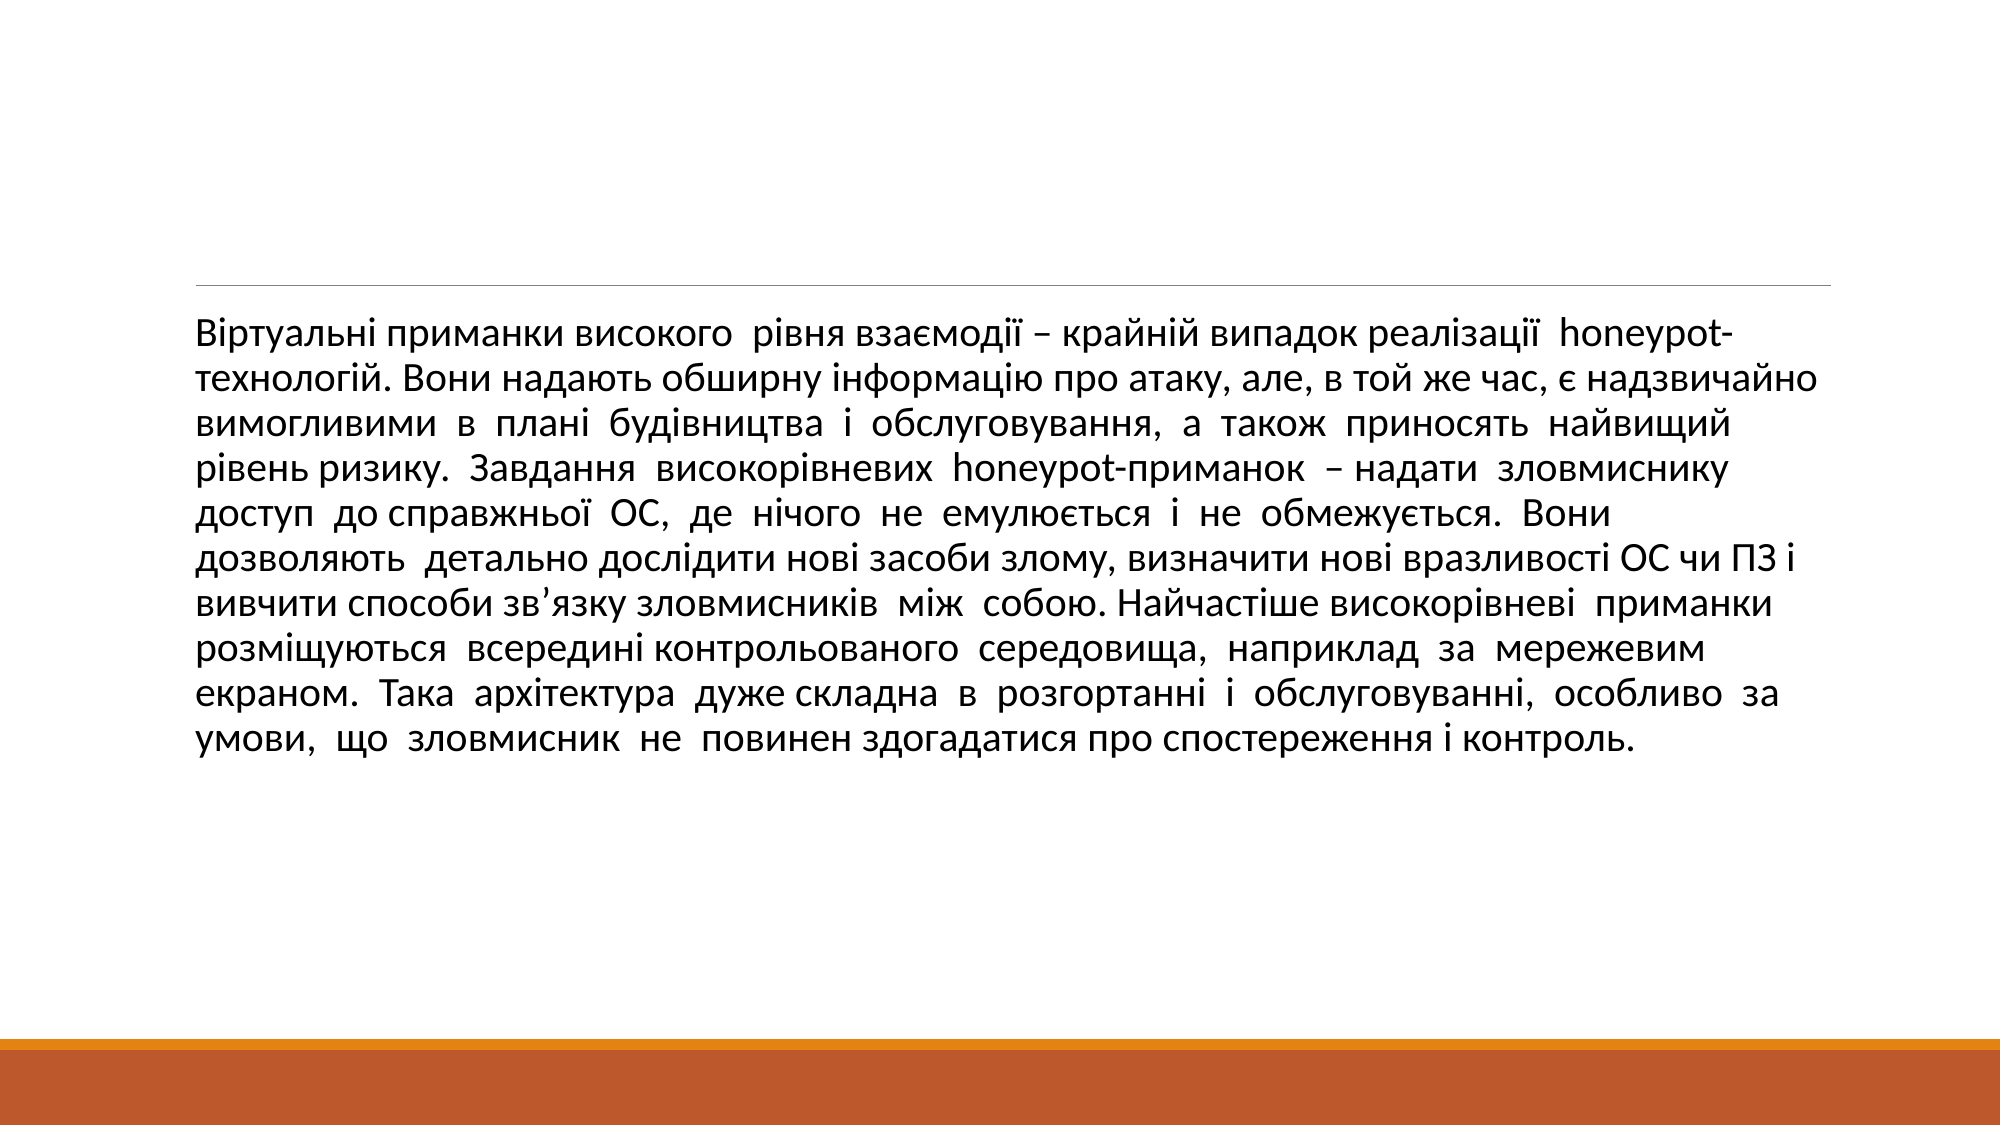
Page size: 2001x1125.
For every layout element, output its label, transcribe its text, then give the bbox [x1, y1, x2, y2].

list Віртуальні приманки високого рівня взаємодії – крайній випадок реалізації honeypot-технологій. Вони надають обширну інформацію про атаку, але, в той же час, є надзвичайно вимогливими в плані будівництва і обслуговування, а також приносять найвищий рівень ризику. Завдання високорівневих honeypot-приманок – надати зловмиснику доступ до справжньої ОС, де нічого не емулюється і не обмежується. Вони дозволяють детально дослідити нові засоби злому, визначити нові вразливості ОС чи ПЗ і вивчити способи зв’язку зловмисників між собою. Найчастіше високорівневі приманки розміщуються всередині контрольованого середовища, наприклад за мережевим екраном. Така архітектура дуже складна в розгортанні і обслуговуванні, особливо за умови, що зловмисник не повинен здогадатися про спостереження і контроль. [180, 302, 1830, 963]
